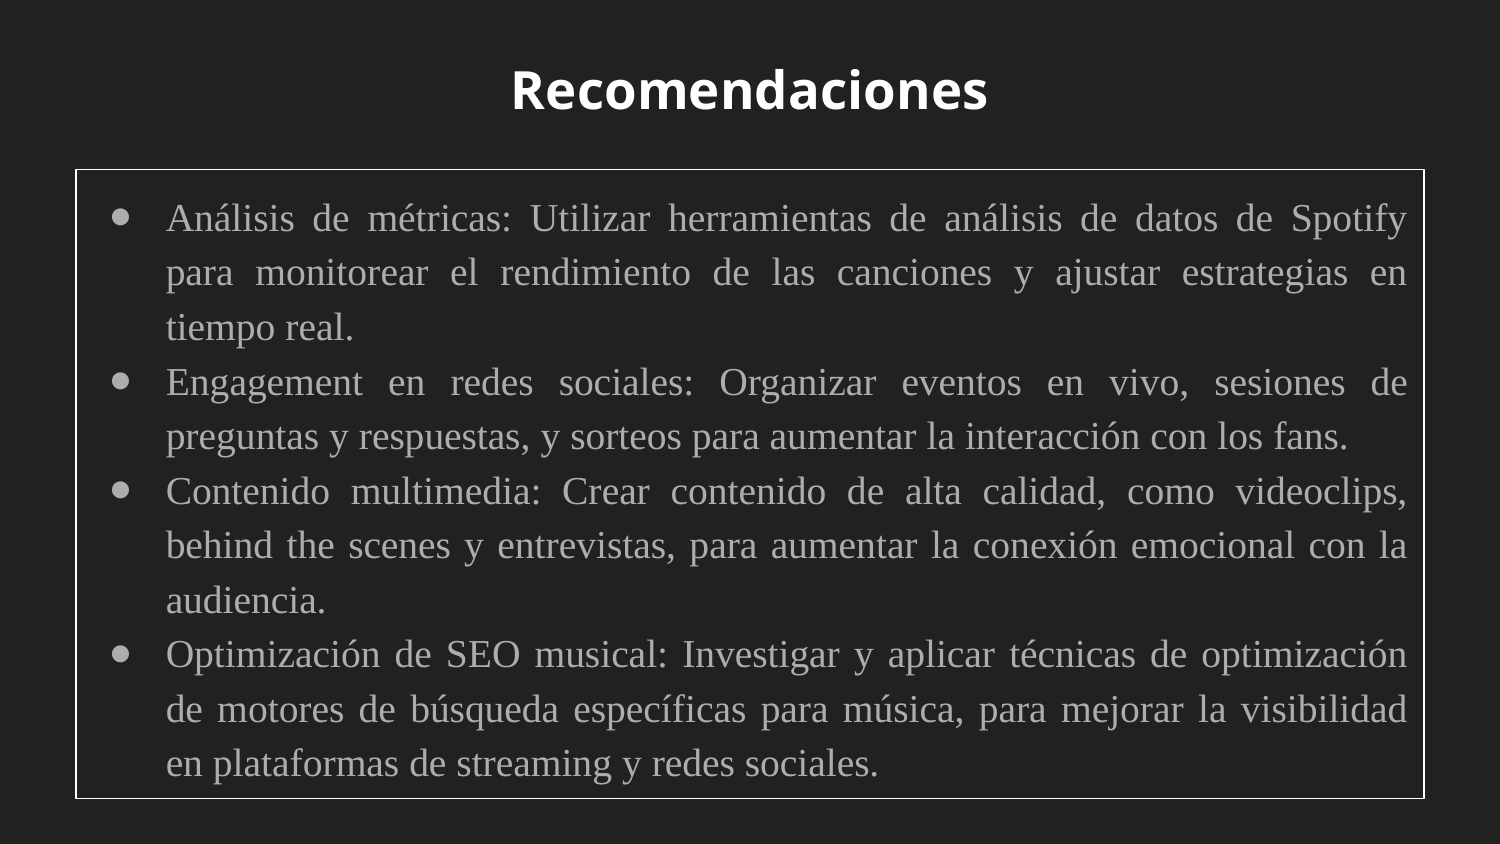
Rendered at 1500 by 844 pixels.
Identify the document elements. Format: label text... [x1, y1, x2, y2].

title Recomendaciones [51, 41, 1449, 136]
list Análisis de métricas: Utilizar herramientas de análisis de datos de Spotify para monitorear el rendimiento de las canciones y ajustar estrategias en tiempo real. Engagement en redes sociales: Organizar eventos en vivo, sesiones de preguntas y respuestas, y sorteos para aumentar la interacción con los fans. Contenido multimedia: Crear contenido de alta calidad, como videoclips, behind the scenes y entrevistas, para aumentar la conexión emocional con la audiencia. Optimización de SEO musical: Investigar y aplicar técnicas de optimización de motores de búsqueda específicas para música, para mejorar la visibilidad en plataformas de streaming y redes sociales. [75, 169, 1425, 799]
